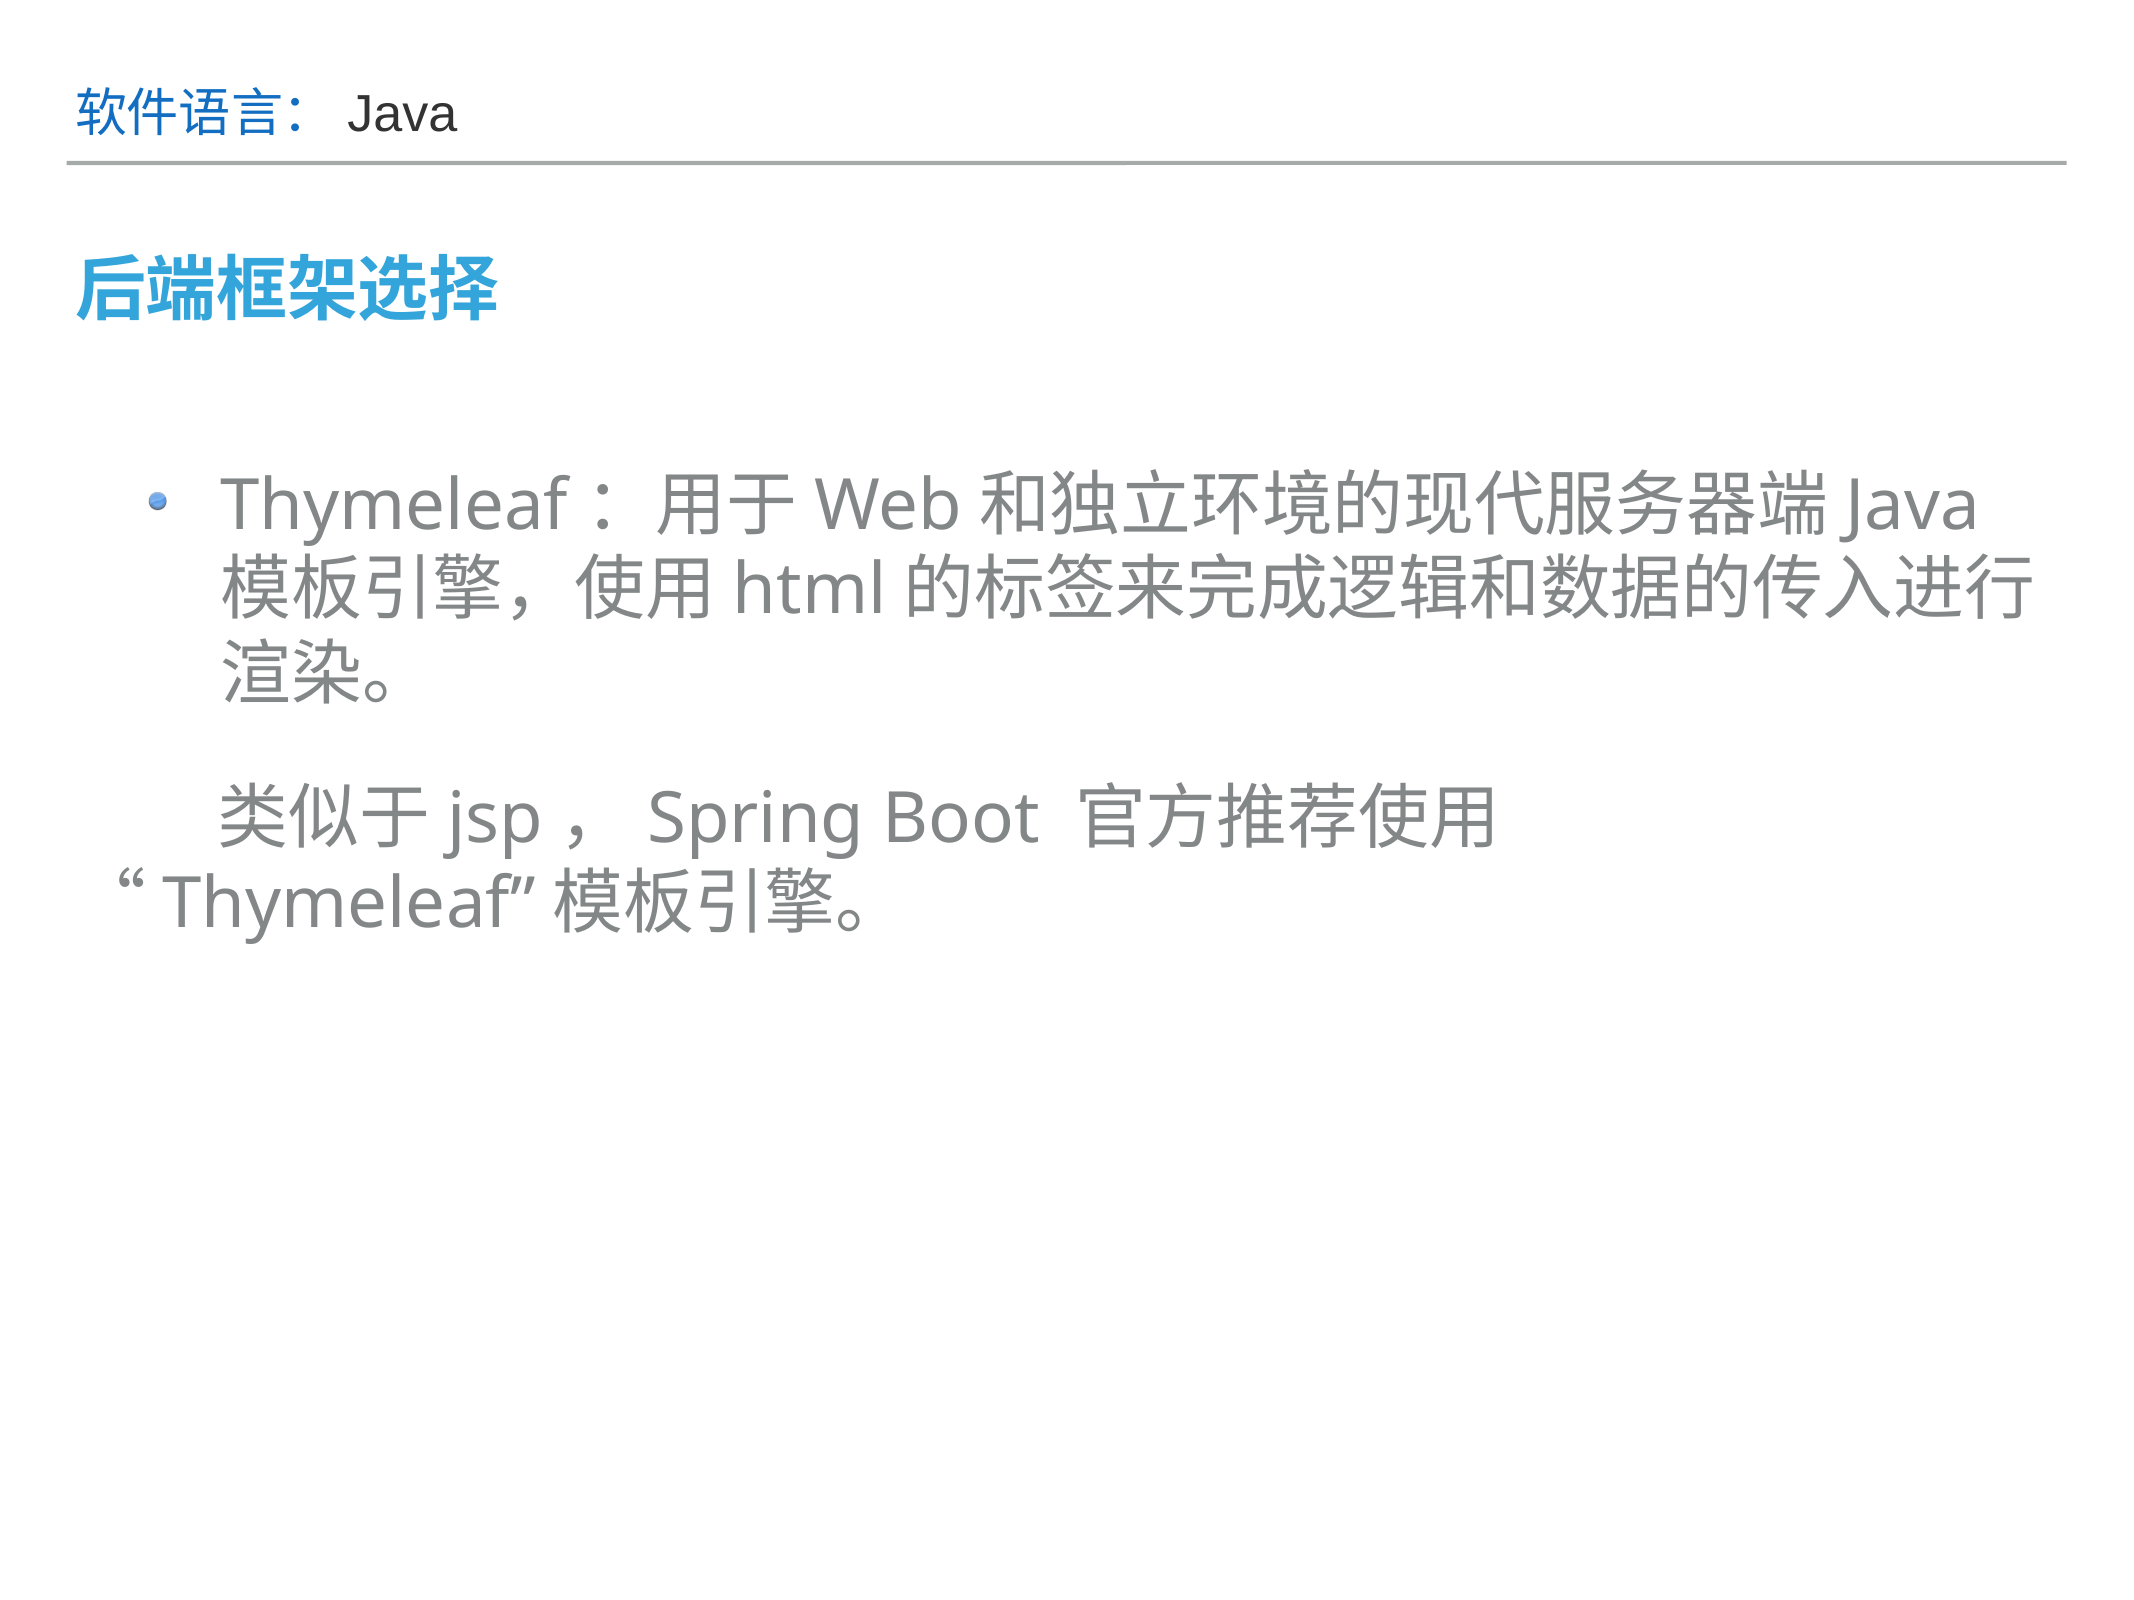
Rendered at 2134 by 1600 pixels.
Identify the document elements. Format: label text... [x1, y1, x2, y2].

list 软件语言：Java [66, 57, 1901, 151]
picture [147, 490, 168, 511]
list Thymeleaf：用于Web和独立环境的现代服务器端Java模板引擎，使用html的标签来完成逻辑和数据的传入进行渲染。 类似于jsp，Spring Boot 官方推荐使用 “Thymeleaf”模板引擎。 [66, 449, 2068, 1453]
title 后端框架选择 [66, 251, 2068, 372]
